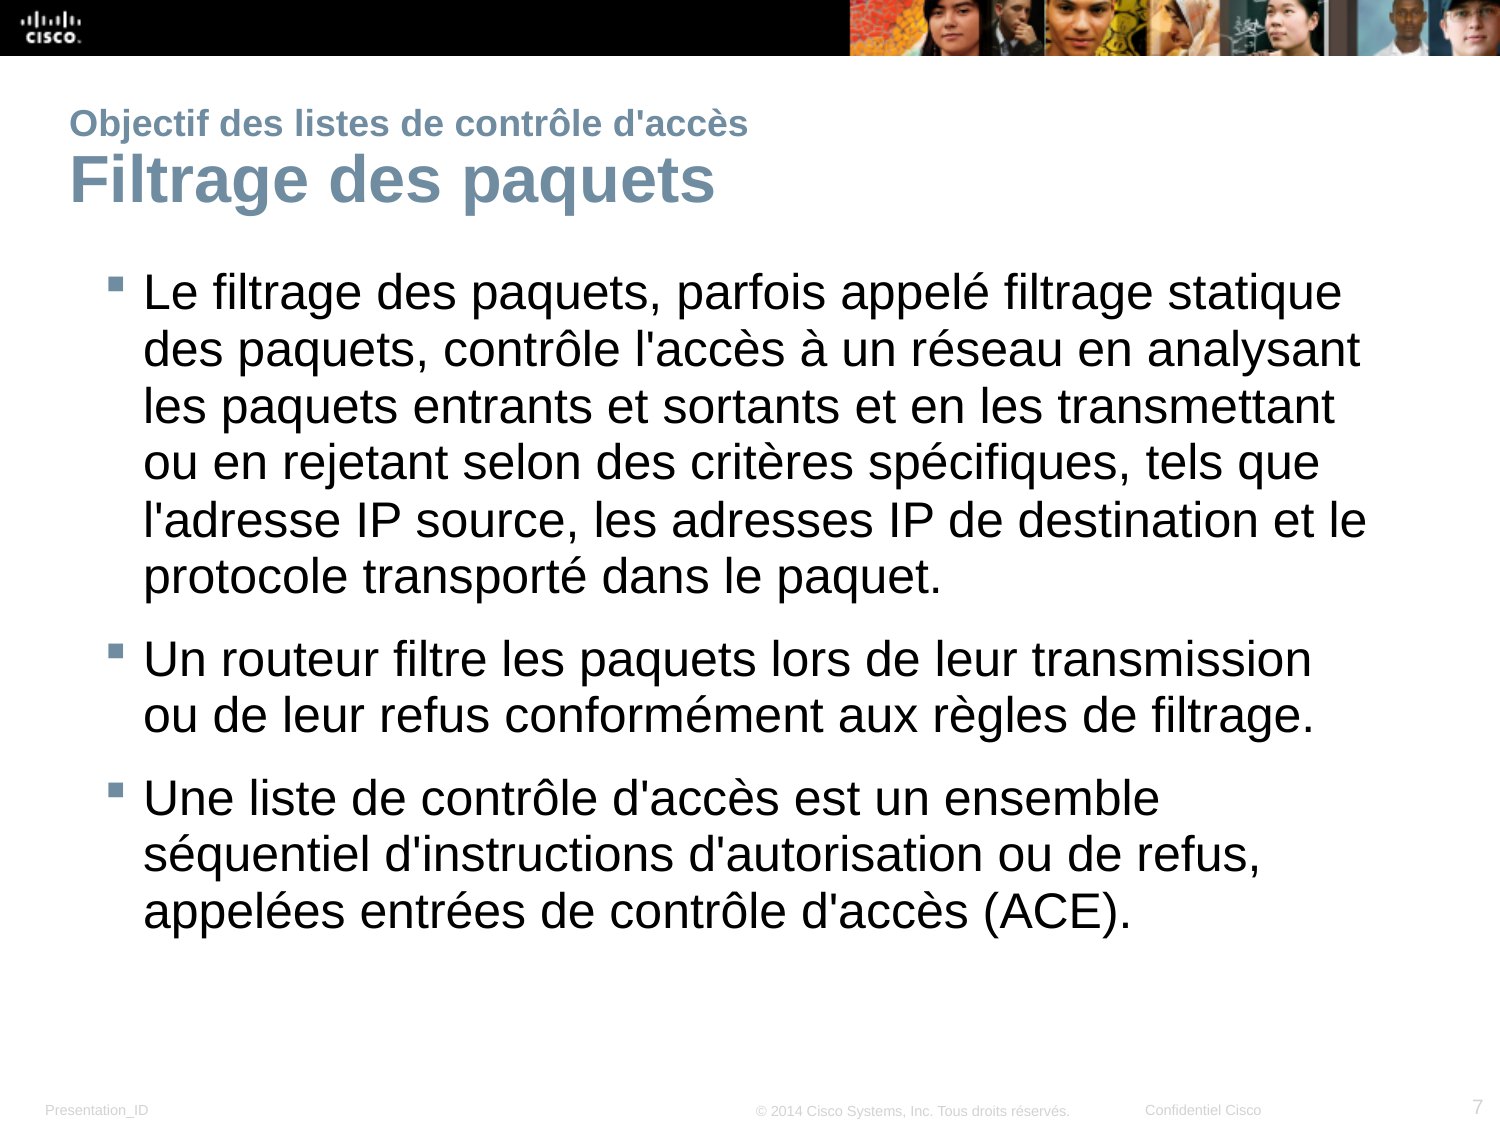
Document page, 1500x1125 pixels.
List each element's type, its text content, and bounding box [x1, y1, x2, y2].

title Objectif des listes de contrôle d'accès Filtrage des paquets [55, 80, 1444, 224]
list Le filtrage des paquets, parfois appelé filtrage statique des paquets, contrôle l'accès à un réseau en analysant les paquets entrants et sortants et en les transmettant ou en rejetant selon des critères spécifiques, tels que l'adresse IP source, les adresses IP de destination et le protocole transporté dans le paquet. Un routeur filtre les paquets lors de leur transmission ou de leur refus conformément aux règles de filtrage. Une liste de contrôle d'accès est un ensemble séquentiel d'instructions d'autorisation ou de refus, appelées entrées de contrôle d'accès (ACE). [90, 256, 1394, 977]
picture [0, 0, 1500, 56]
